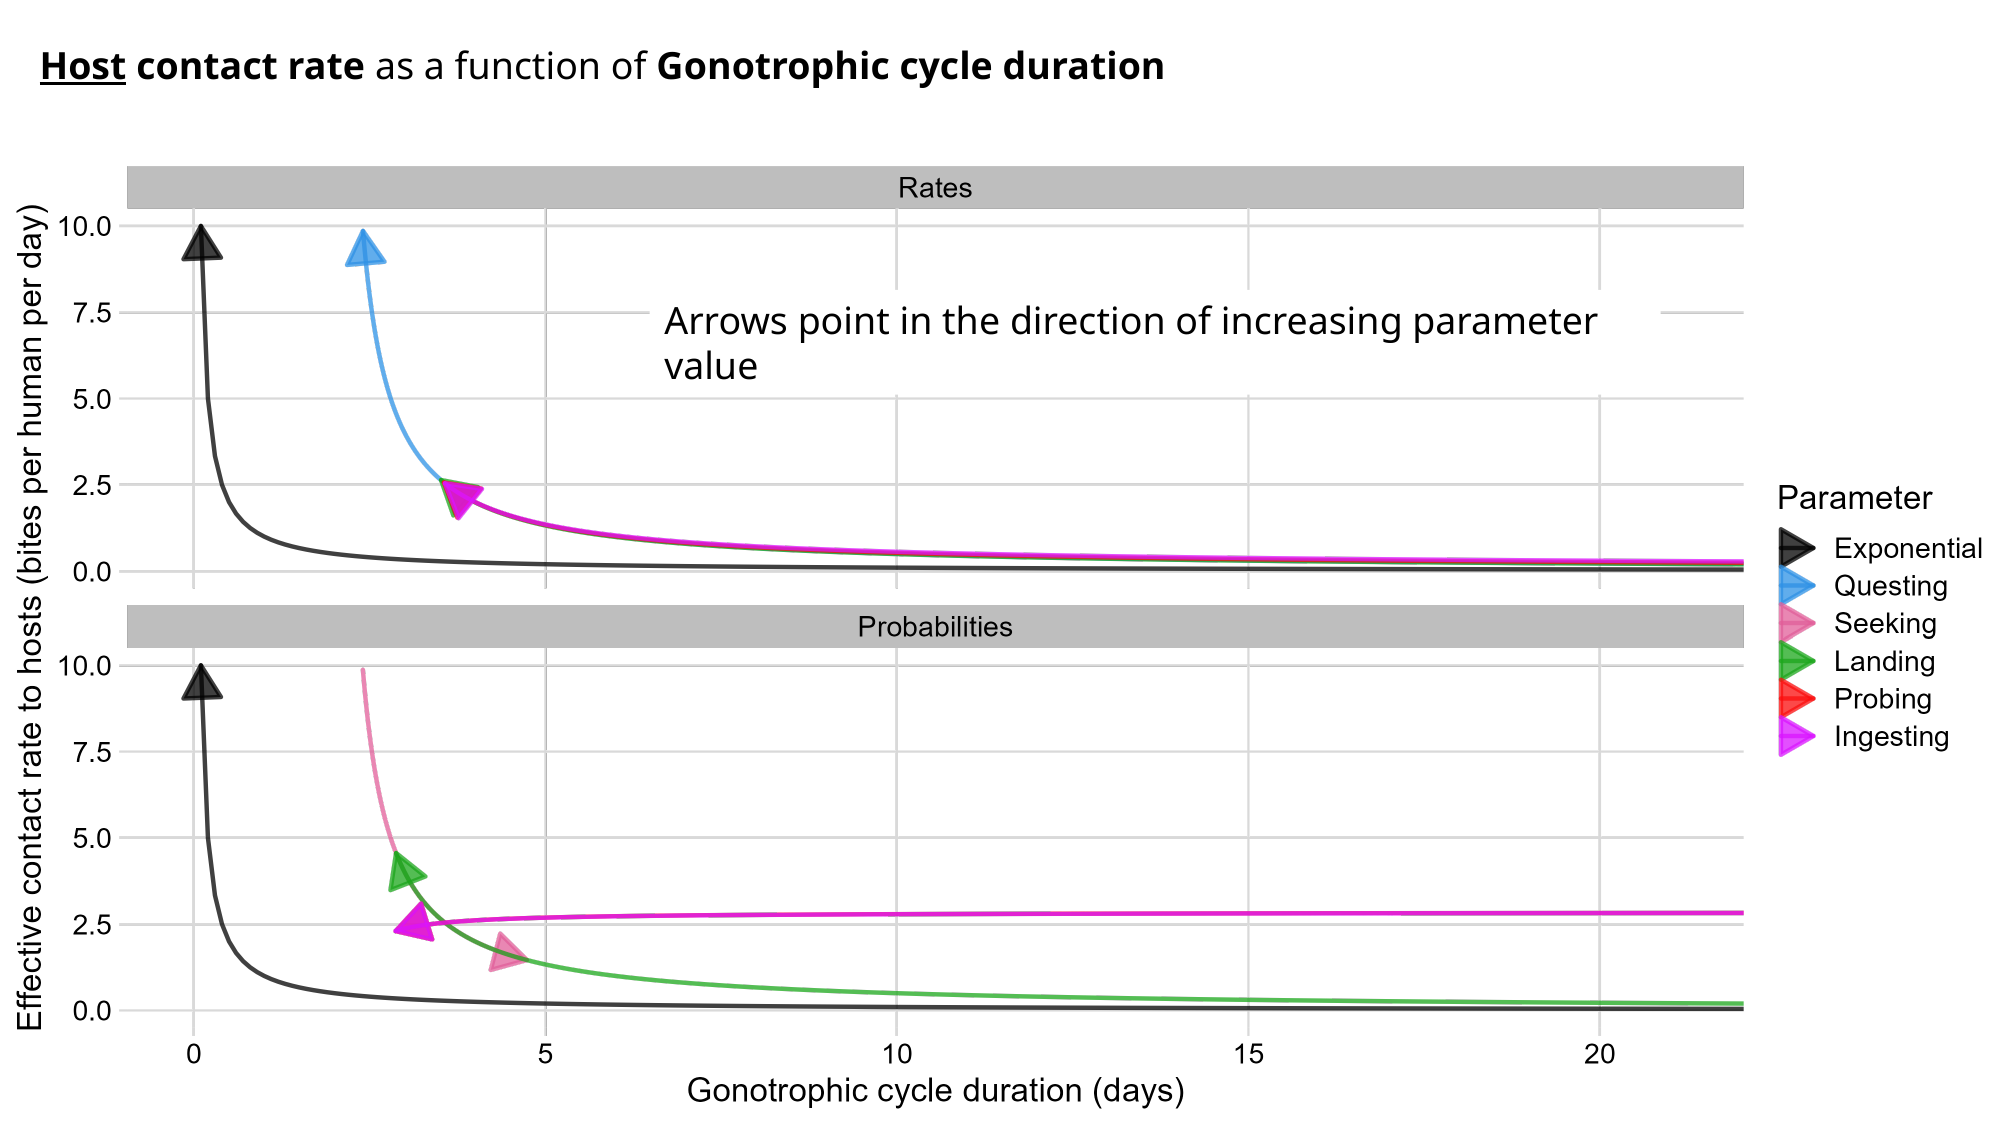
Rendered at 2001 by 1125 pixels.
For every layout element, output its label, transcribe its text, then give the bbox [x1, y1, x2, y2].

picture [0, 149, 2000, 1125]
text_box Host contact rate as a function of Gonotrophic cycle duration [24, 34, 1354, 95]
